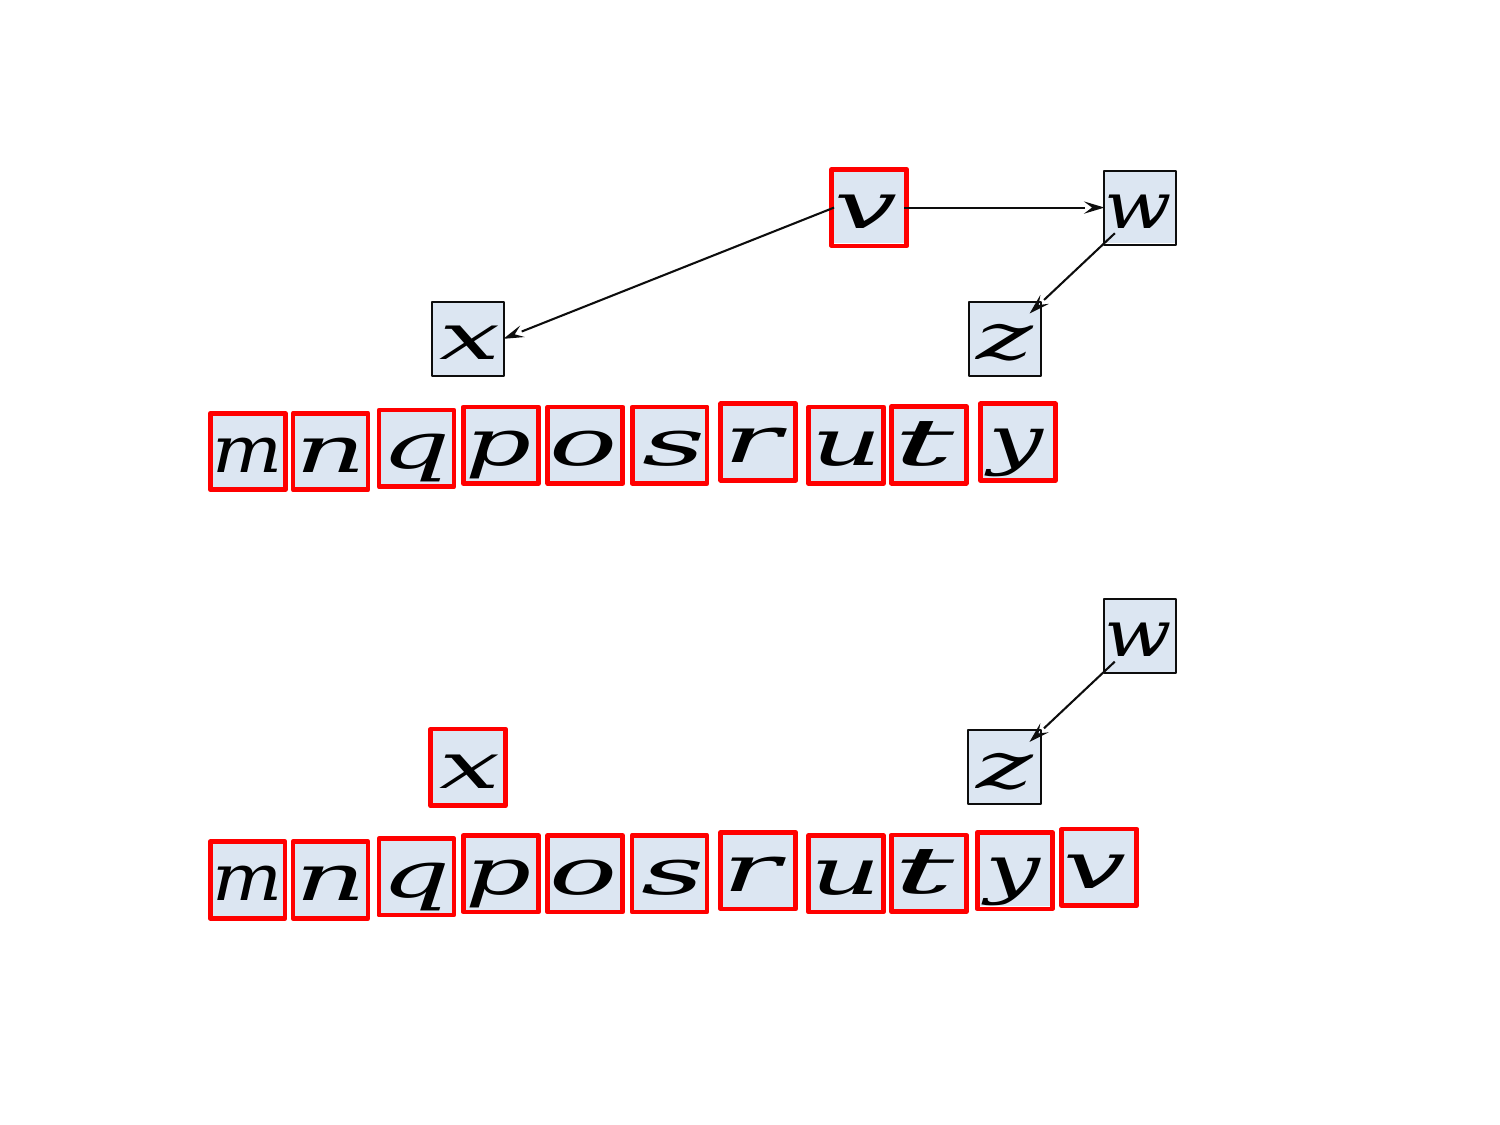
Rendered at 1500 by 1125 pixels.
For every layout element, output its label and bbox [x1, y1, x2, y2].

text_box [432, 599, 1176, 804]
text_box [432, 171, 1176, 376]
